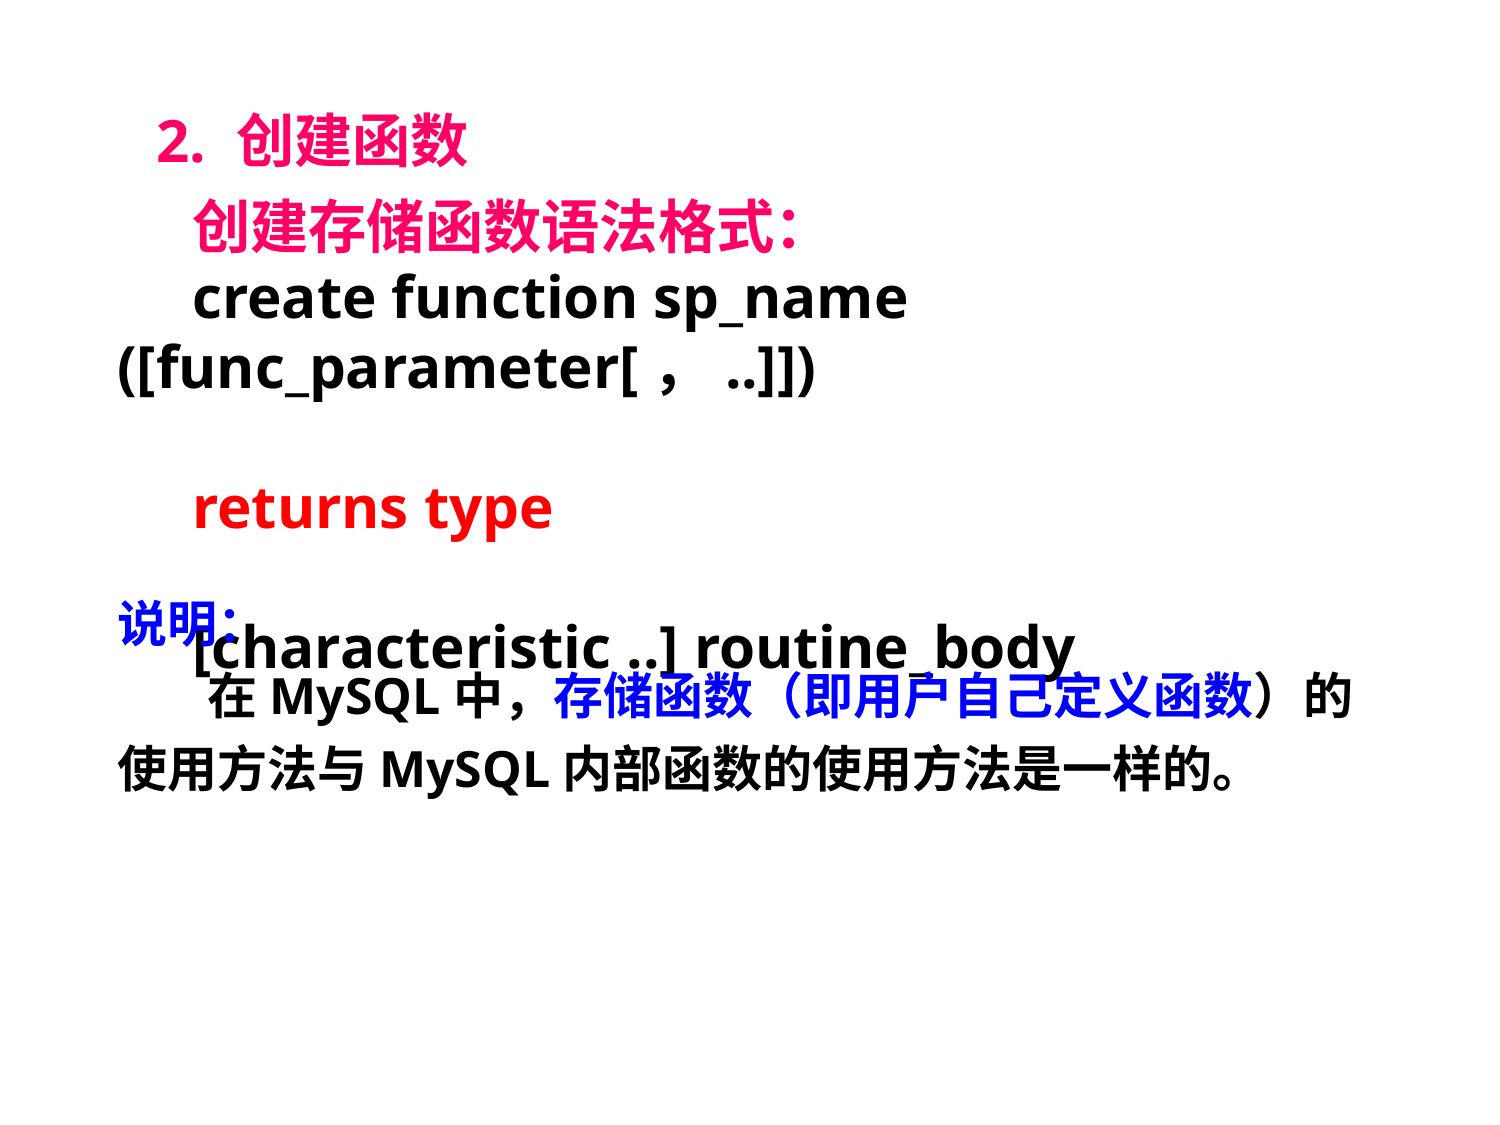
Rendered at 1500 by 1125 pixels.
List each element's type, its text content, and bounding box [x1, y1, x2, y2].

text_box 说明： 在MySQL中，存储函数（即用户自己定义函数）的使用方法与MySQL内部函数的使用方法是一样的。 [102, 571, 1418, 879]
text_box 2. 创建函数 [51, 78, 1445, 182]
text_box 创建存储函数语法格式： create function sp_name ([func_parameter[，..]]) returns type [characteristic ..] routine_body [102, 182, 1471, 688]
